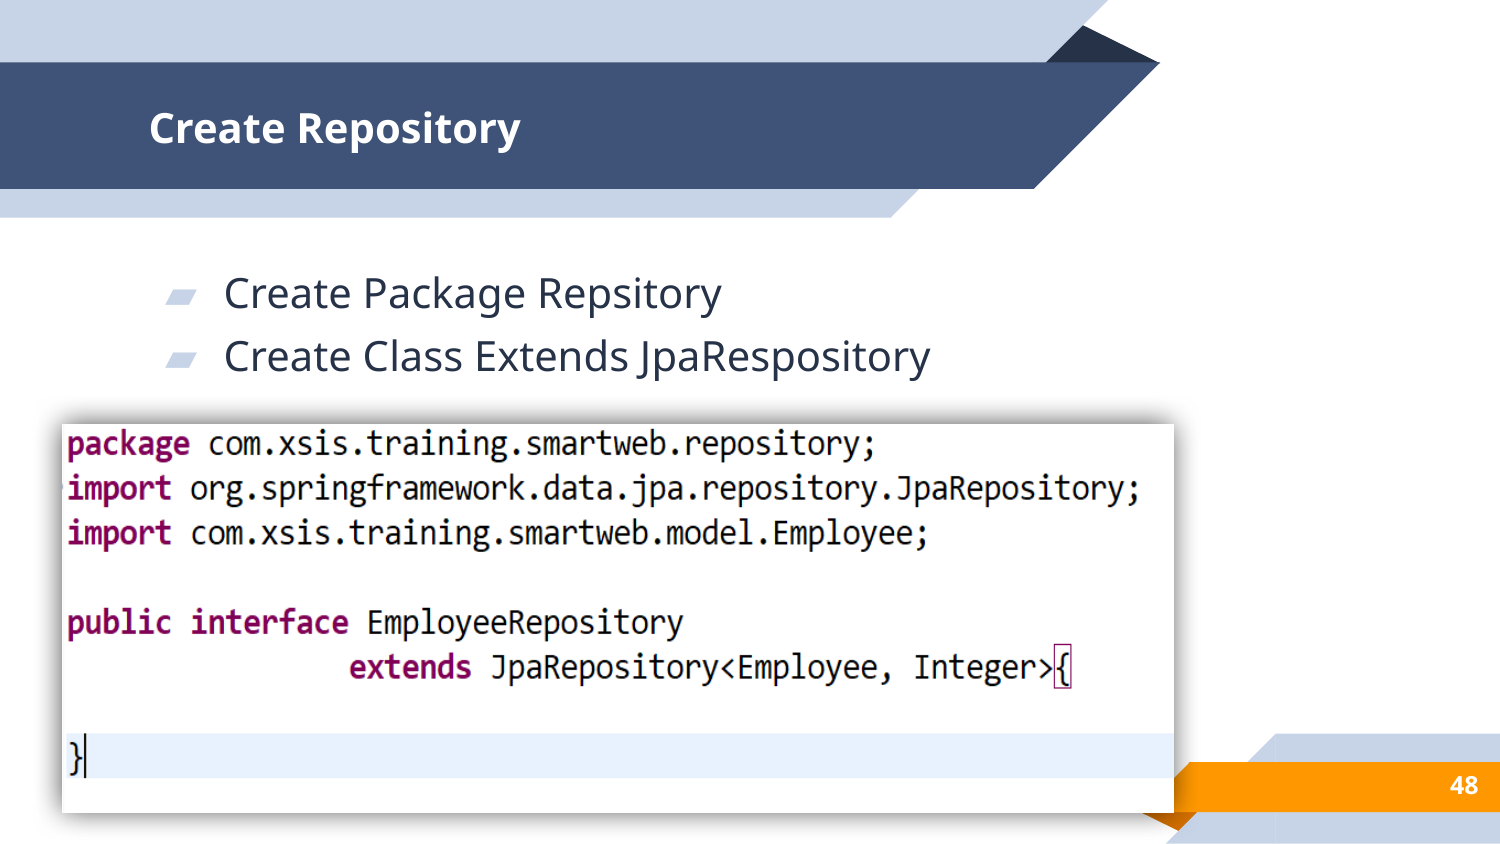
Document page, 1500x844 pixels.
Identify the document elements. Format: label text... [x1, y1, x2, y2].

list Create Package Repsitory Create Class Extends JpaRespository [133, 252, 1325, 460]
slide_number 48 [1249, 760, 1494, 813]
picture [62, 424, 1174, 813]
title Create Repository [133, 64, 997, 190]
